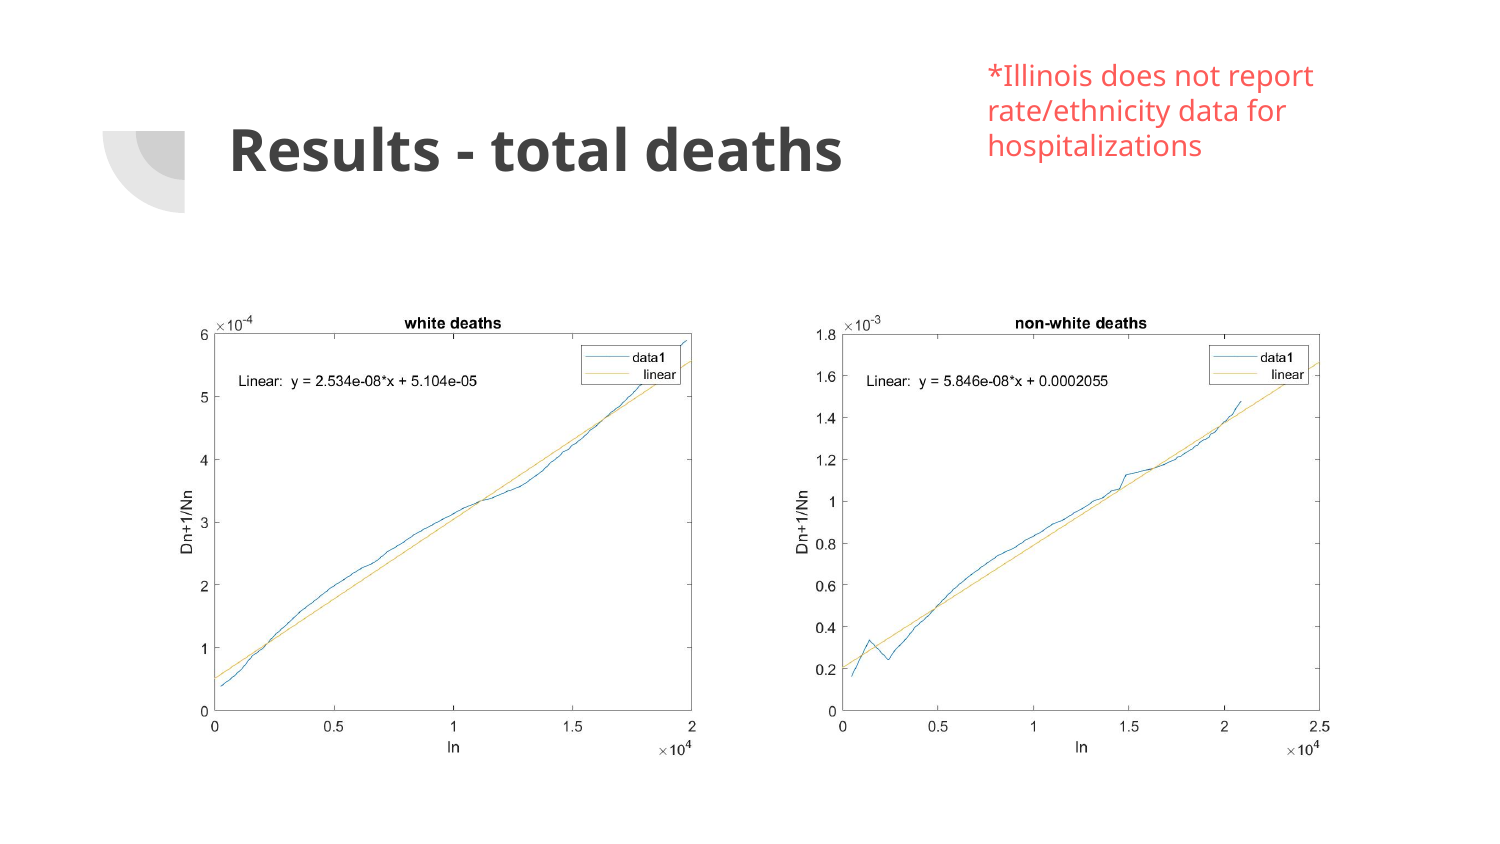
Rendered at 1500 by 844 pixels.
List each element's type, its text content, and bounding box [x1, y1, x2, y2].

text_box *Illinois does not report rate/ethnicity data for hospitalizations [972, 42, 1500, 178]
picture [134, 299, 751, 762]
picture [762, 299, 1379, 762]
title Results - total deaths [213, 98, 1368, 263]
